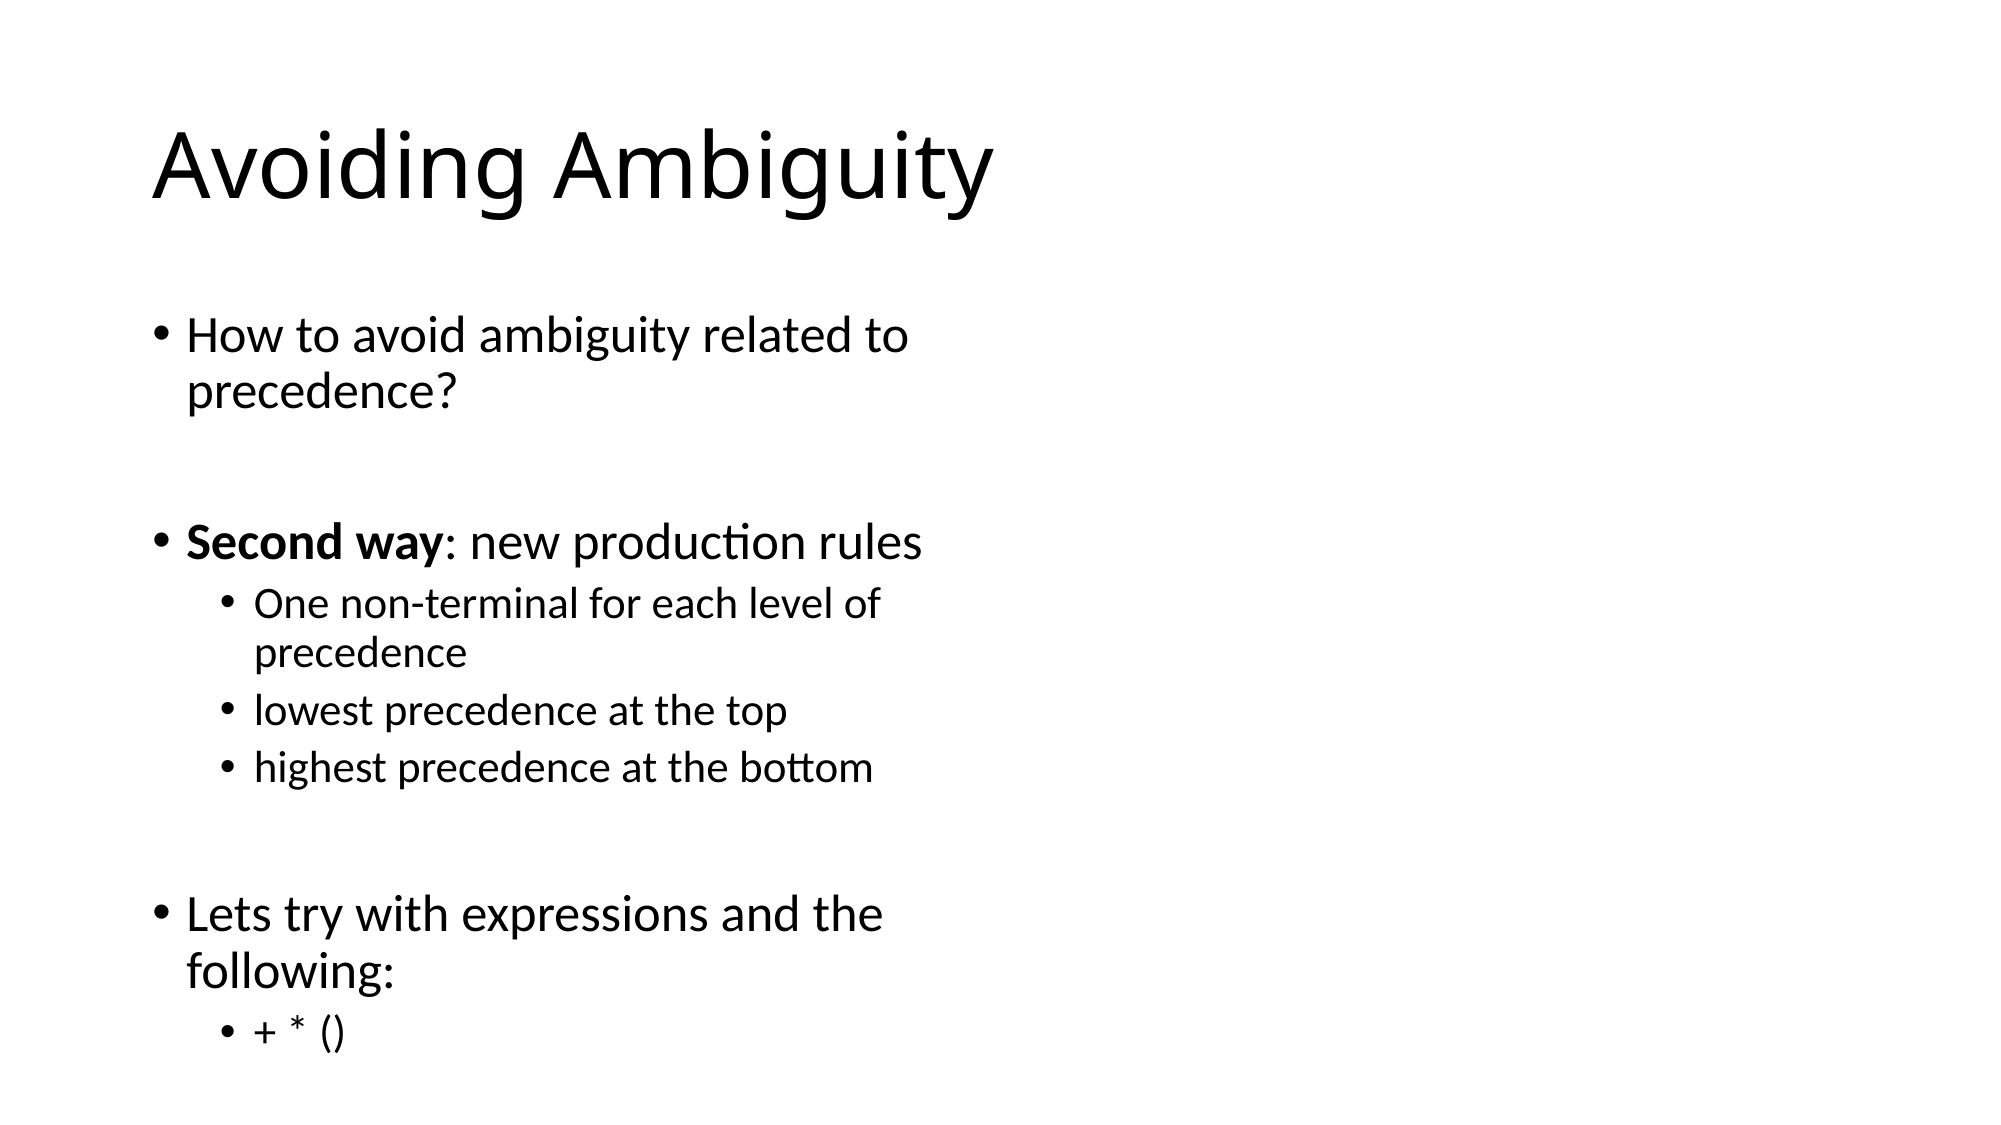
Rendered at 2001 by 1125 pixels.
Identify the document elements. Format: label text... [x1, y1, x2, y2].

title Avoiding Ambiguity [137, 59, 1863, 278]
list How to avoid ambiguity related to precedence? Second way: new production rules One non-terminal for each level of precedence lowest precedence at the top highest precedence at the bottom Lets try with expressions and the following: + * () [137, 299, 1097, 1066]
